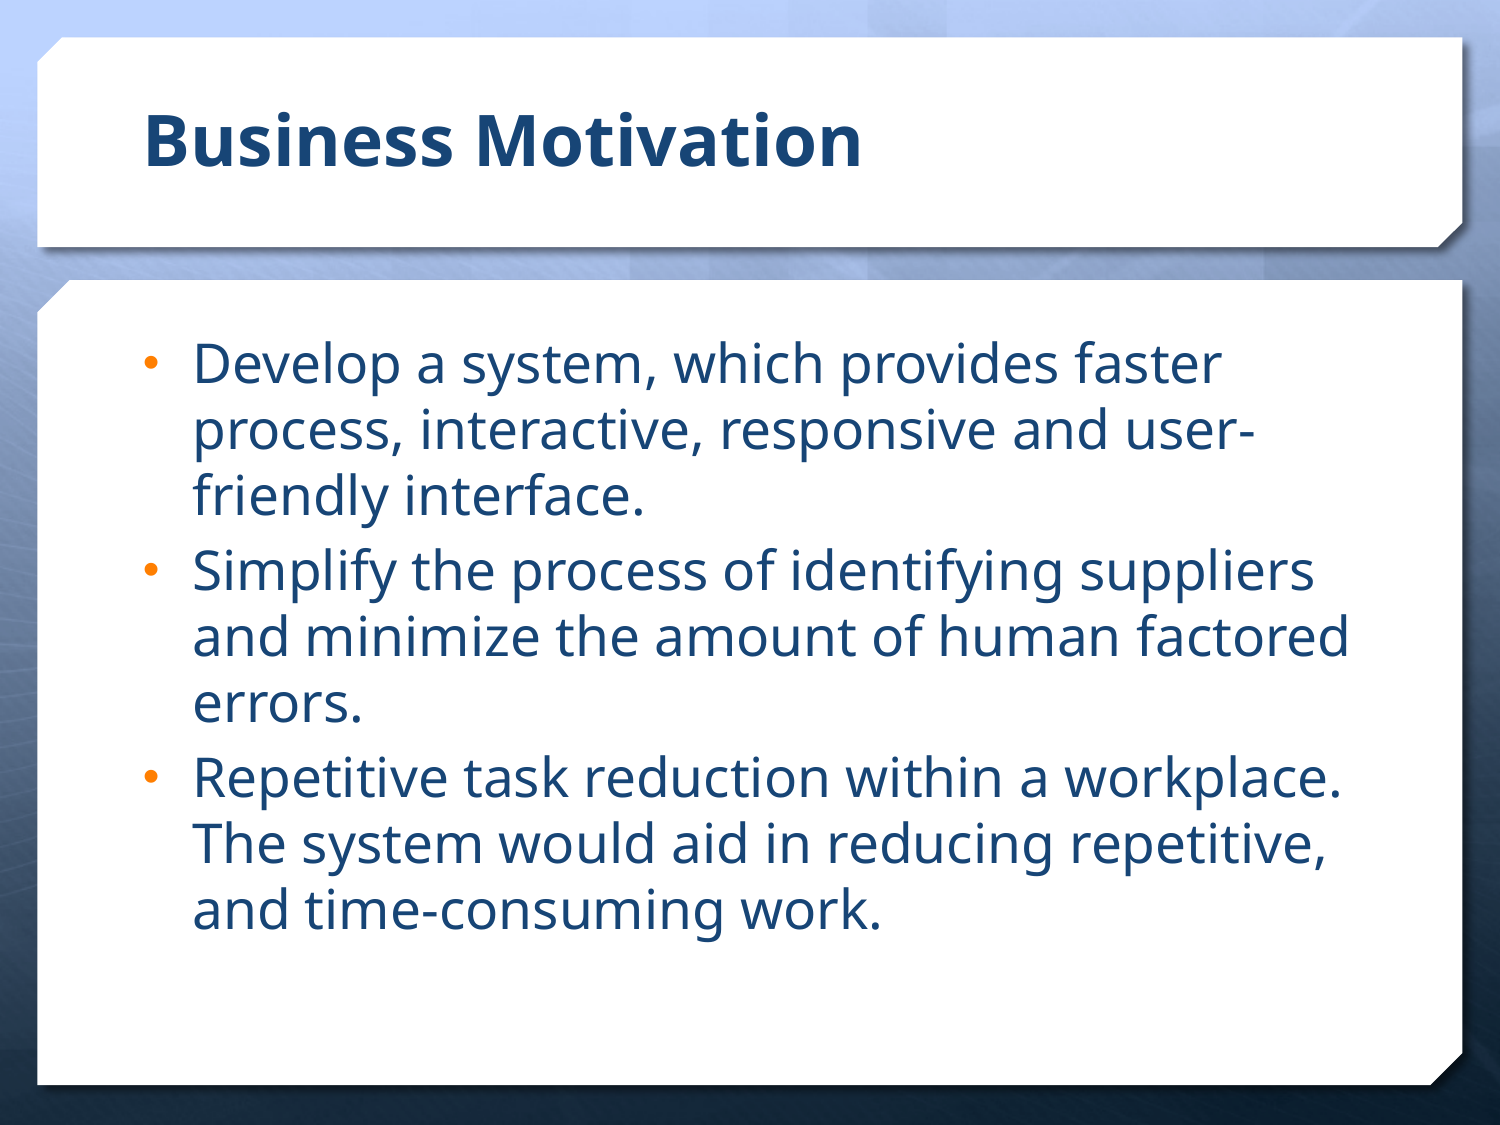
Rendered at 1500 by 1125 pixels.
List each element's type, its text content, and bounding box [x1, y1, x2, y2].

title Business Motivation [127, 85, 1372, 274]
list Develop a system, which provides faster process, interactive, responsive and user-friendly interface. Simplify the process of identifying suppliers and minimize the amount of human factored errors. Repetitive task reduction within a workplace. The system would aid in reducing repetitive, and time-consuming work. [127, 321, 1372, 1045]
